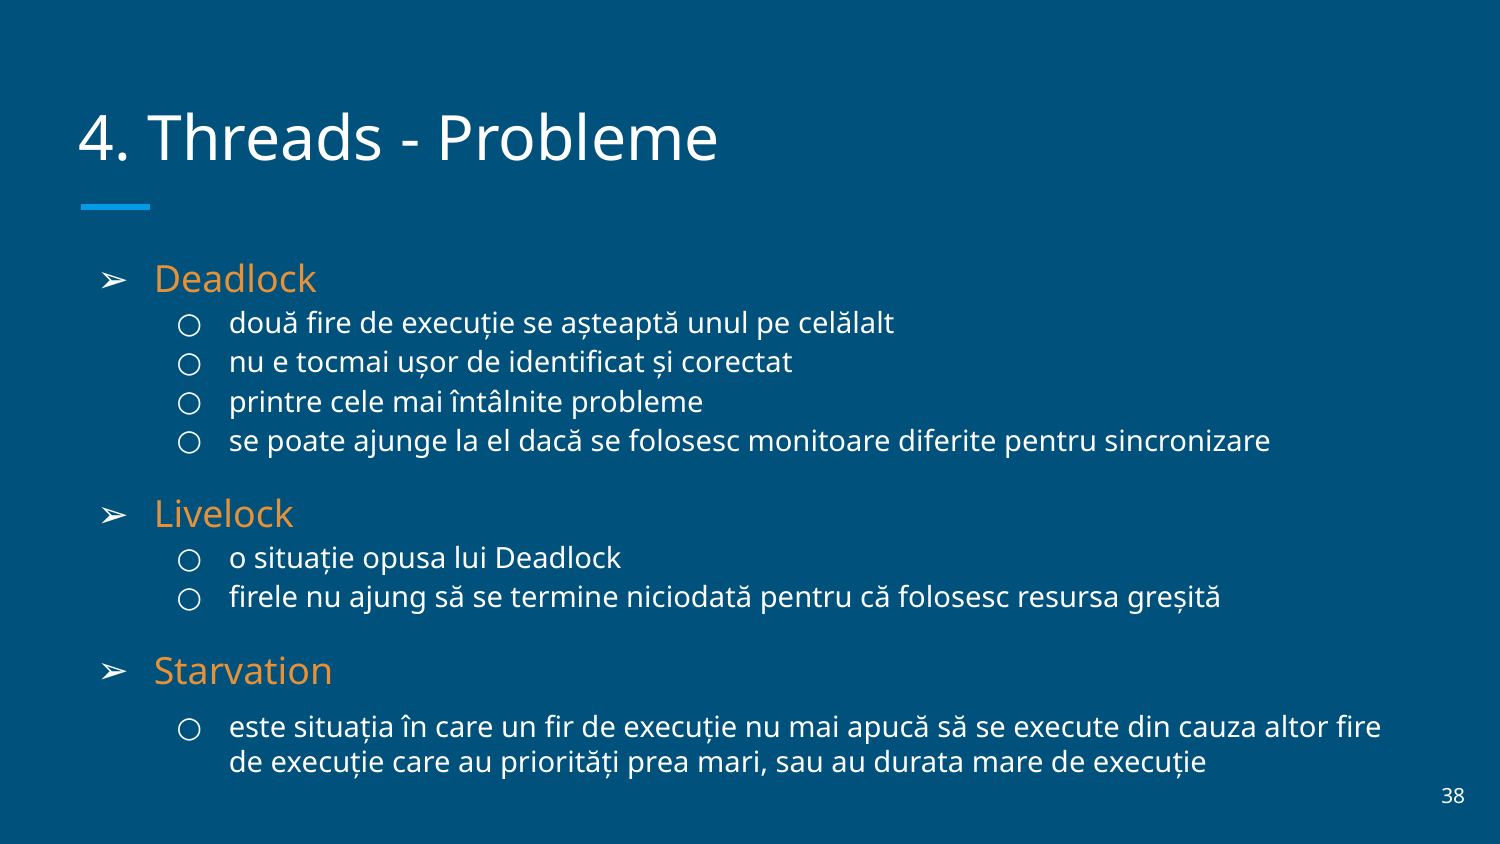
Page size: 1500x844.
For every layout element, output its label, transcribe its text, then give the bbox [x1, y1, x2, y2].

title 4. Threads - Probleme [63, 75, 1437, 188]
slide_number ‹#› [1389, 764, 1480, 830]
list Deadlock două fire de execuție se așteaptă unul pe celălalt nu e tocmai ușor de identificat și corectat printre cele mai întâlnite probleme se poate ajunge la el dacă se folosesc monitoare diferite pentru sincronizare Livelock o situație opusa lui Deadlock firele nu ajung să se termine niciodată pentru că folosesc resursa greșită Starvation este situația în care un fir de execuție nu mai apucă să se execute din cauza altor fire de execuție care au priorități prea mari, sau au durata mare de execuție [63, 215, 1437, 819]
